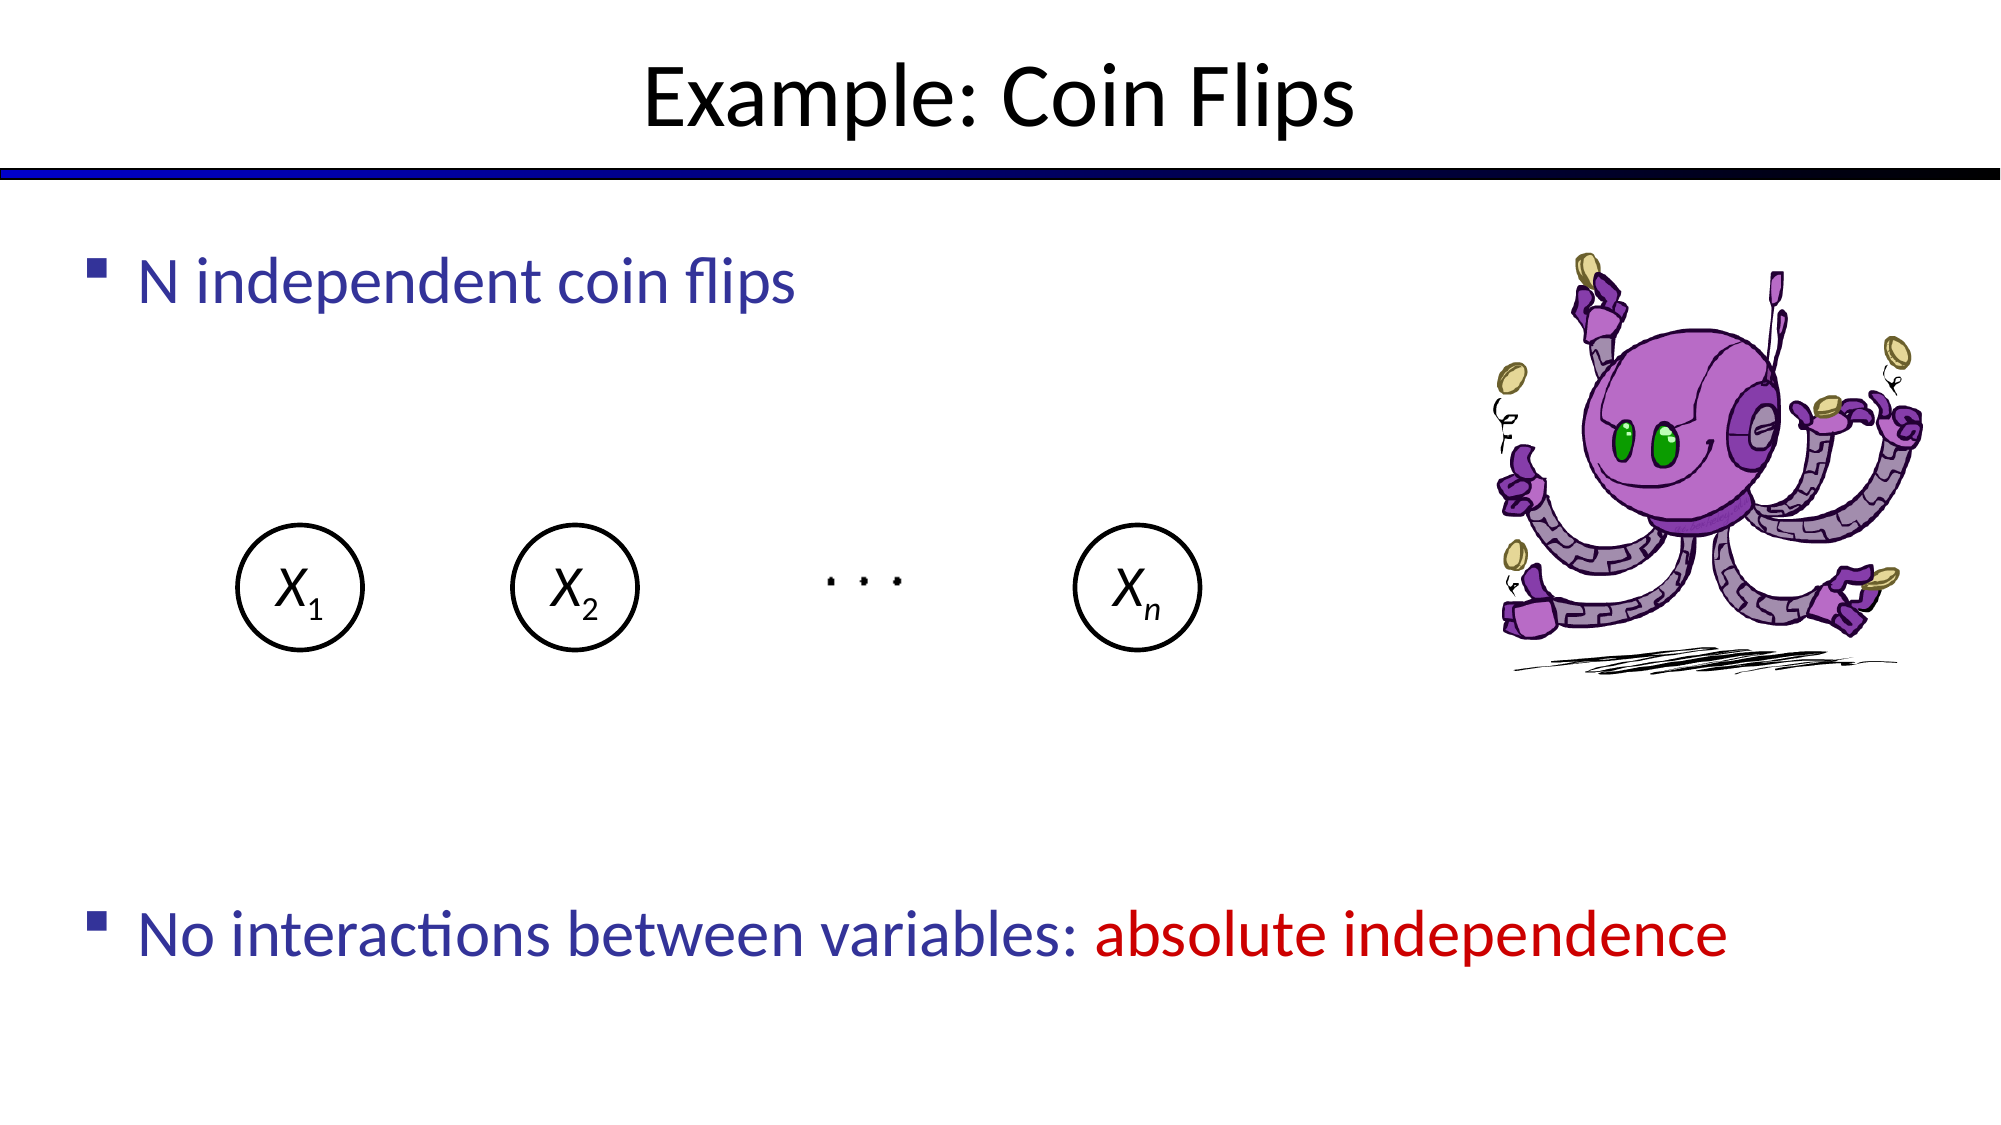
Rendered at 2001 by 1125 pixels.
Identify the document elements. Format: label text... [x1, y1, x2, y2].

picture [824, 574, 903, 590]
title Example: Coin Flips [0, 0, 2000, 184]
list N independent coin flips No interactions between variables: absolute independence [66, 228, 1934, 1006]
text_box Xn [1074, 525, 1201, 651]
text_box X1 [237, 525, 363, 651]
picture [1465, 237, 1938, 688]
text_box X2 [512, 525, 638, 651]
